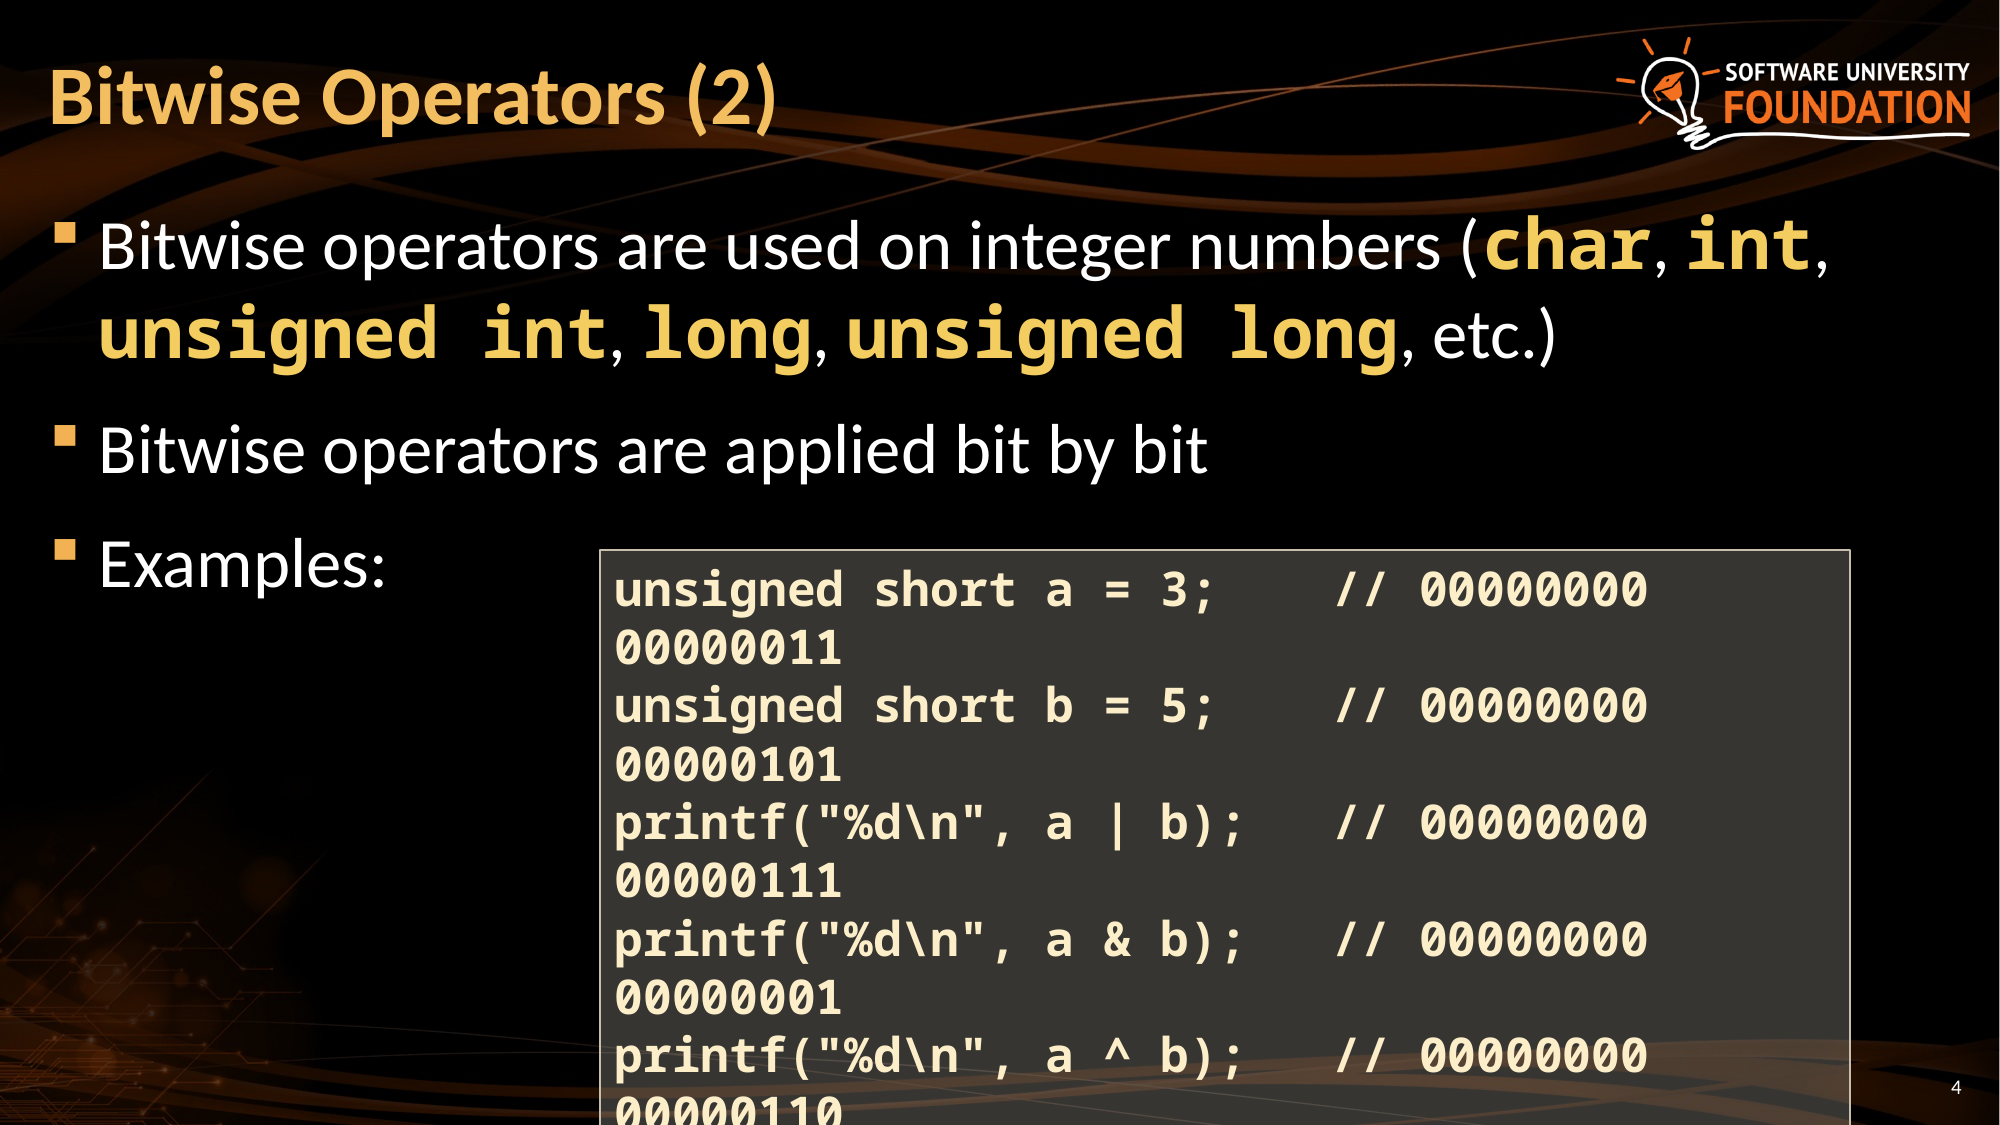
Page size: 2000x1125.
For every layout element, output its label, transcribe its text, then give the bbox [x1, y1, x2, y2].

text_box unsigned short a = 3; // 00000000 00000011 unsigned short b = 5; // 00000000 00000101 printf("%d\n", a | b); // 00000000 00000111 printf("%d\n", a & b); // 00000000 00000001 printf("%d\n", a ^ b); // 00000000 00000110 printf("%d\n",~a & b); // 00000000 00000100 printf("%d\n", a << 1); // 00000000 00000110 printf("%d\n", a >> 1); // 00000000 00000001 [599, 549, 1850, 1125]
list Bitwise operators are used on integer numbers (char, int, unsigned int, long, unsigned long, etc.) Bitwise operators are applied bit by bit Examples: [31, 188, 1968, 1103]
picture [0, 0, 2000, 1125]
title Bitwise Operators (2) [30, 6, 1602, 189]
